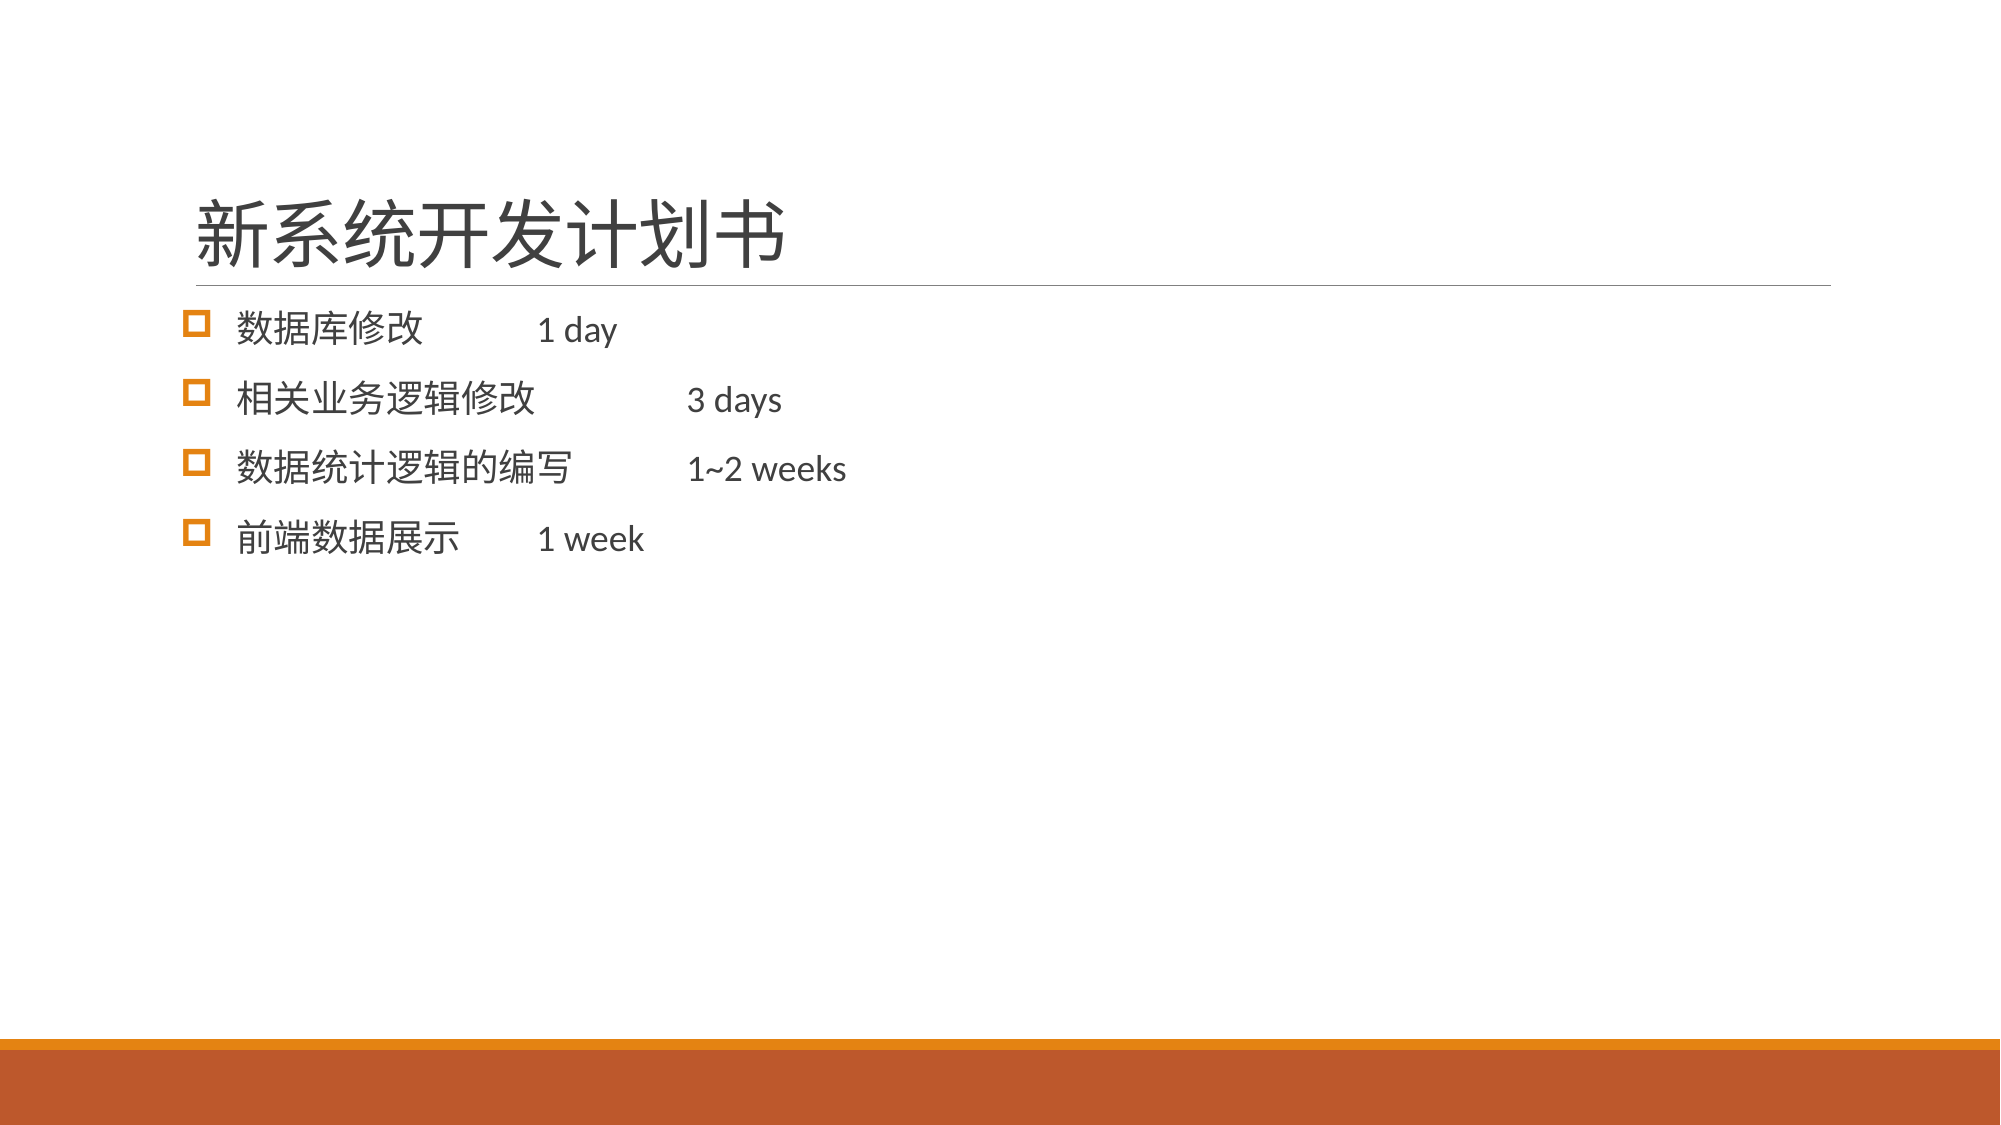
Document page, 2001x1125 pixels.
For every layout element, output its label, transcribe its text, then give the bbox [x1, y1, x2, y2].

list 数据库修改 1 day 相关业务逻辑修改 3 days 数据统计逻辑的编写 1~2 weeks 前端数据展示 1 week [180, 302, 1830, 963]
title 新系统开发计划书 [180, 47, 1830, 285]
